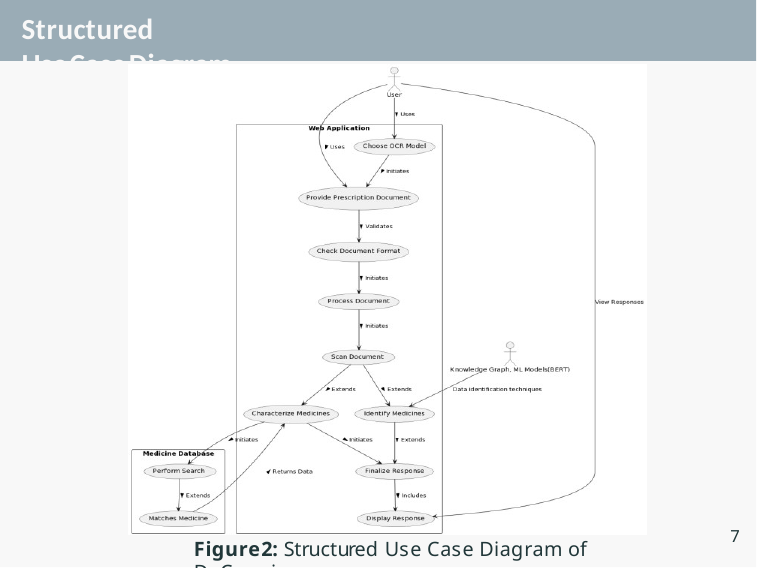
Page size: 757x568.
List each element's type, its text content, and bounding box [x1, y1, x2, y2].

text_box 7 [728, 523, 742, 547]
text_box Structured UseCaseDiagram [19, 7, 363, 81]
text_box Figure2: Structured Use Case Diagram of DeCognize [191, 542, 648, 568]
picture [127, 63, 648, 535]
text_box [0, 0, 757, 61]
